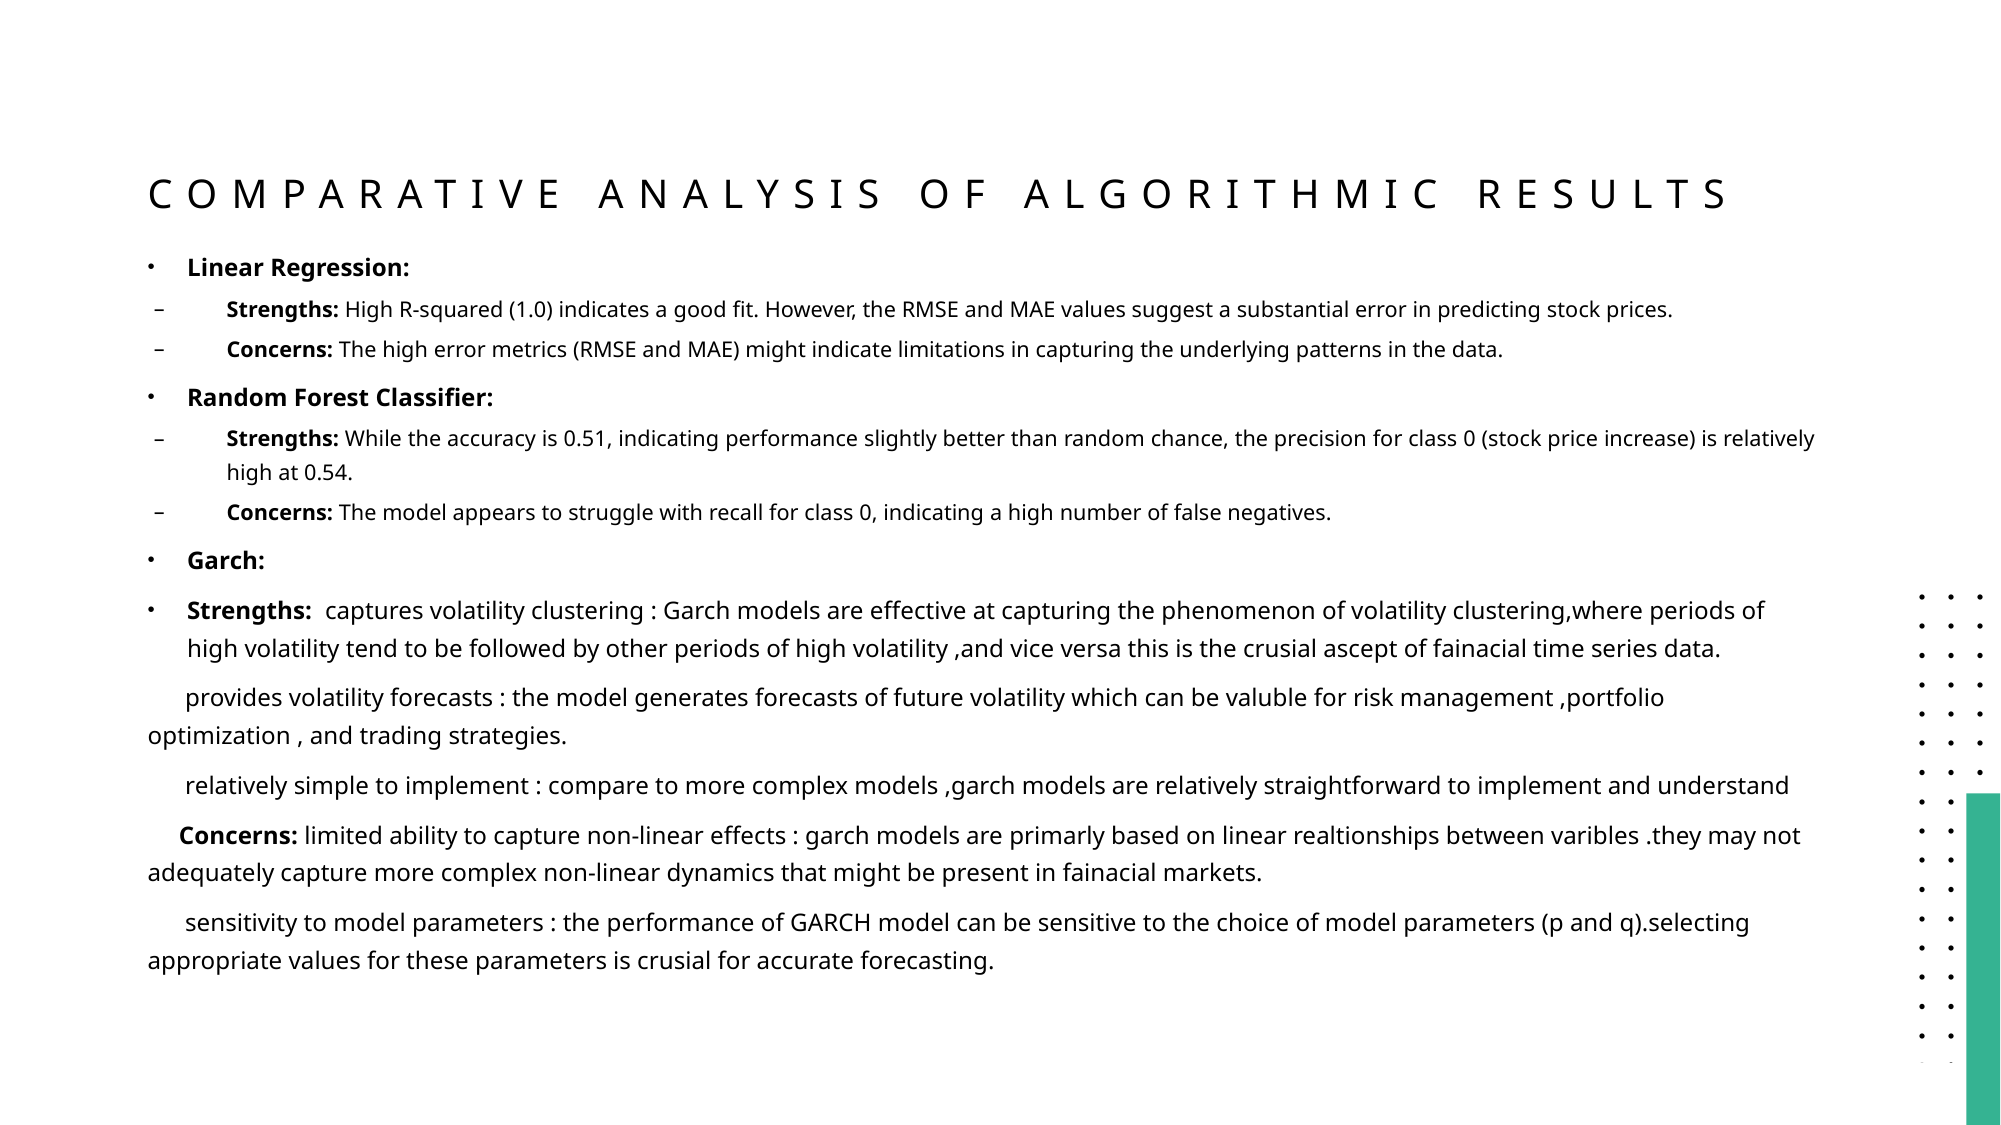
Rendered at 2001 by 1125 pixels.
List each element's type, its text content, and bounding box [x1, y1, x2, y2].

list Linear Regression: Strengths: High R-squared (1.0) indicates a good fit. However, the RMSE and MAE values suggest a substantial error in predicting stock prices. Concerns: The high error metrics (RMSE and MAE) might indicate limitations in capturing the underlying patterns in the data. Random Forest Classifier: Strengths: While the accuracy is 0.51, indicating performance slightly better than random chance, the precision for class 0 (stock price increase) is relatively high at 0.54. Concerns: The model appears to struggle with recall for class 0, indicating a high number of false negatives. Garch: Strengths: captures volatility clustering : Garch models are effective at capturing the phenomenon of volatility clustering,where periods of high volatility tend to be followed by other periods of high volatility ,and vice versa this is the crusial ascept of fainacial time series data. provides volatility forecasts : the model generates forecasts of future volatility which can be valuble for risk management ,portfolio optimization , and trading strategies. relatively simple to implement : compare to more complex models ,garch models are relatively straightforward to implement and understand Concerns: limited ability to capture non-linear effects : garch models are primarly based on linear realtionships between varibles .they may not adequately capture more complex non-linear dynamics that might be present in fainacial markets. sensitivity to model parameters : the performance of GARCH model can be sensitive to the choice of model parameters (p and q).selecting appropriate values for these parameters is crusial for accurate forecasting. [132, 236, 1832, 1125]
picture [1907, 582, 1994, 1064]
title Comparative Analysis of Algorithmic Results [132, 59, 1832, 225]
